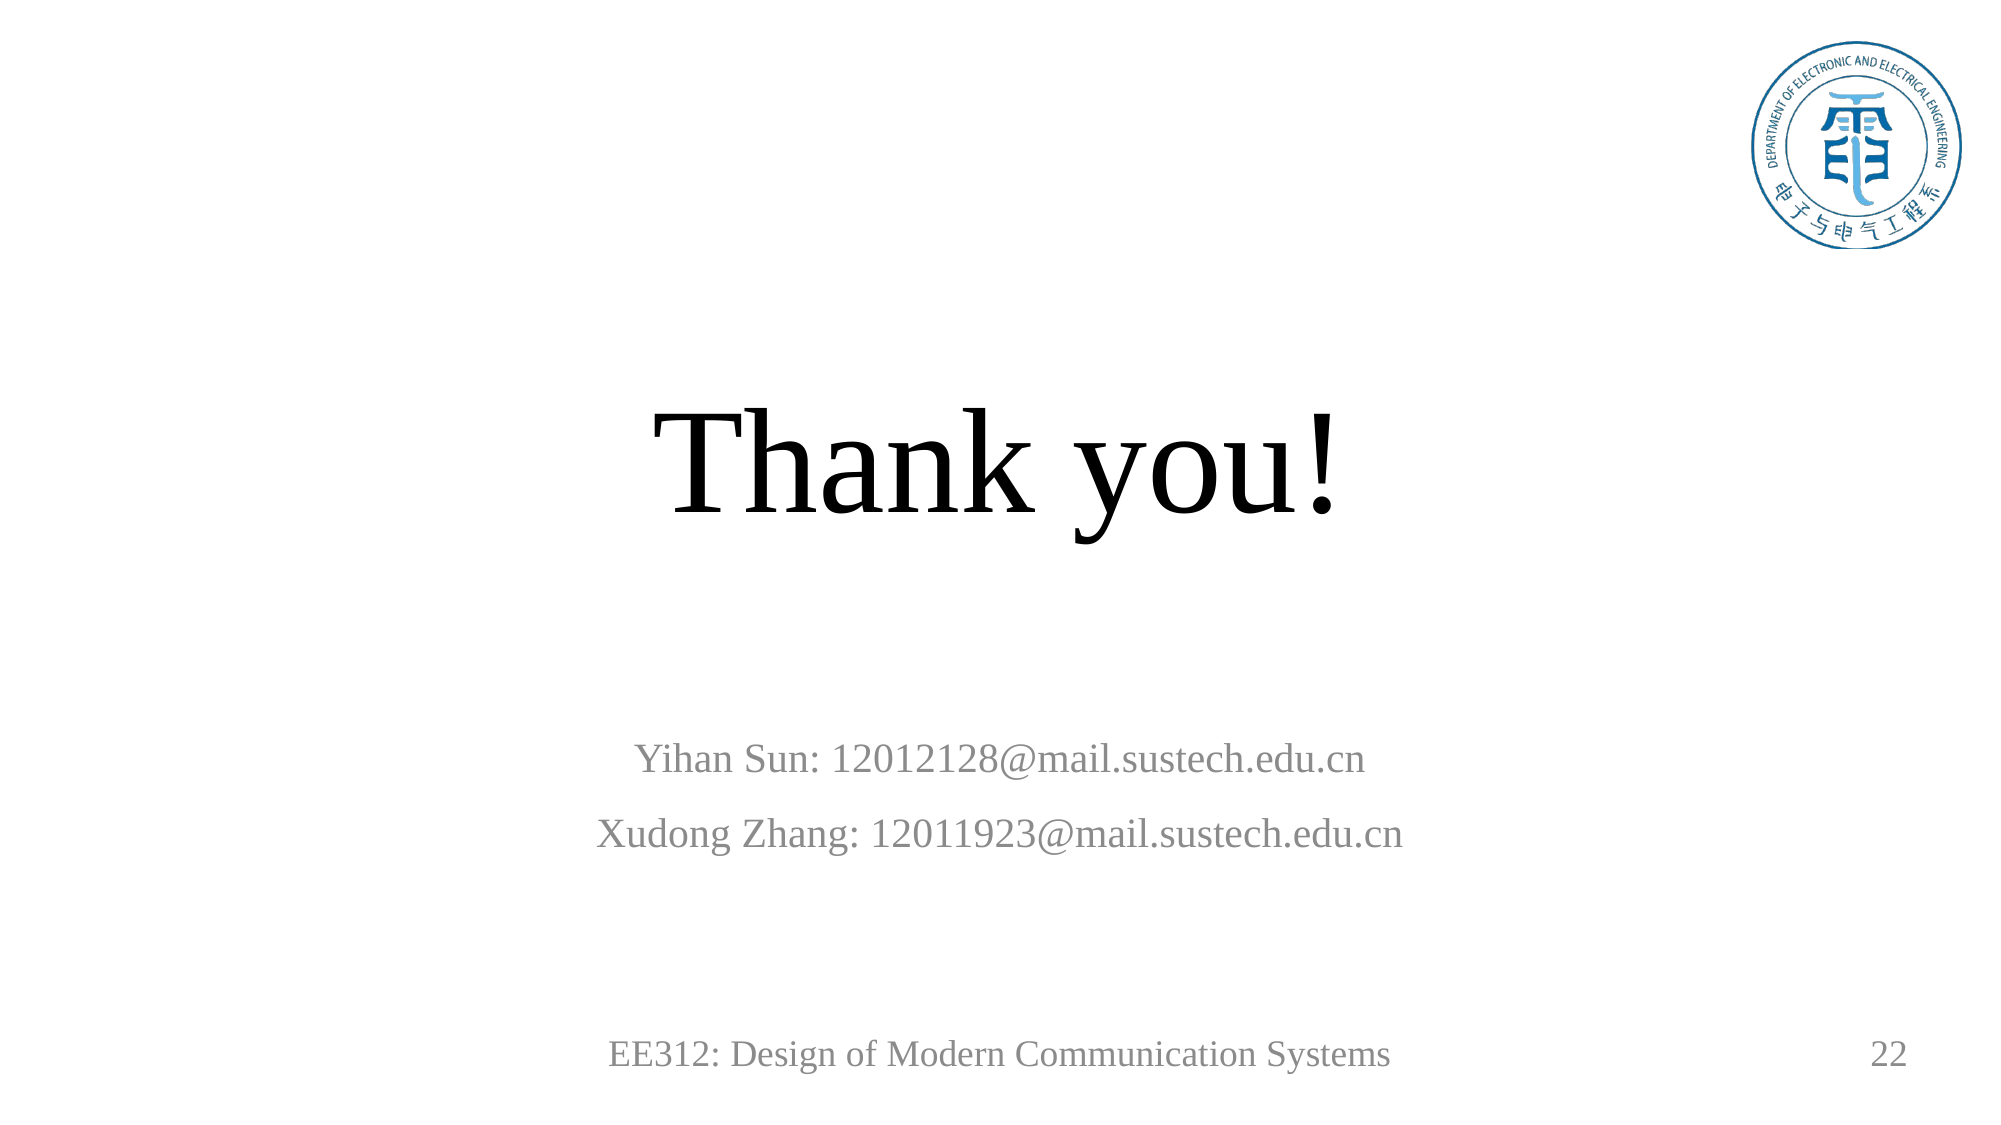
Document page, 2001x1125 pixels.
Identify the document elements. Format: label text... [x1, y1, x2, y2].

footer EE312: Design of Modern Communication Systems [554, 1023, 1446, 1080]
text_box Thank you! [491, 342, 1509, 563]
slide_number 22 [1577, 1023, 1923, 1080]
picture [1749, 36, 1963, 249]
text_box Yihan Sun: 12012128@mail.sustech.edu.cn Xudong Zhang: 12011923@mail.sustech.edu.cn [575, 698, 1425, 887]
